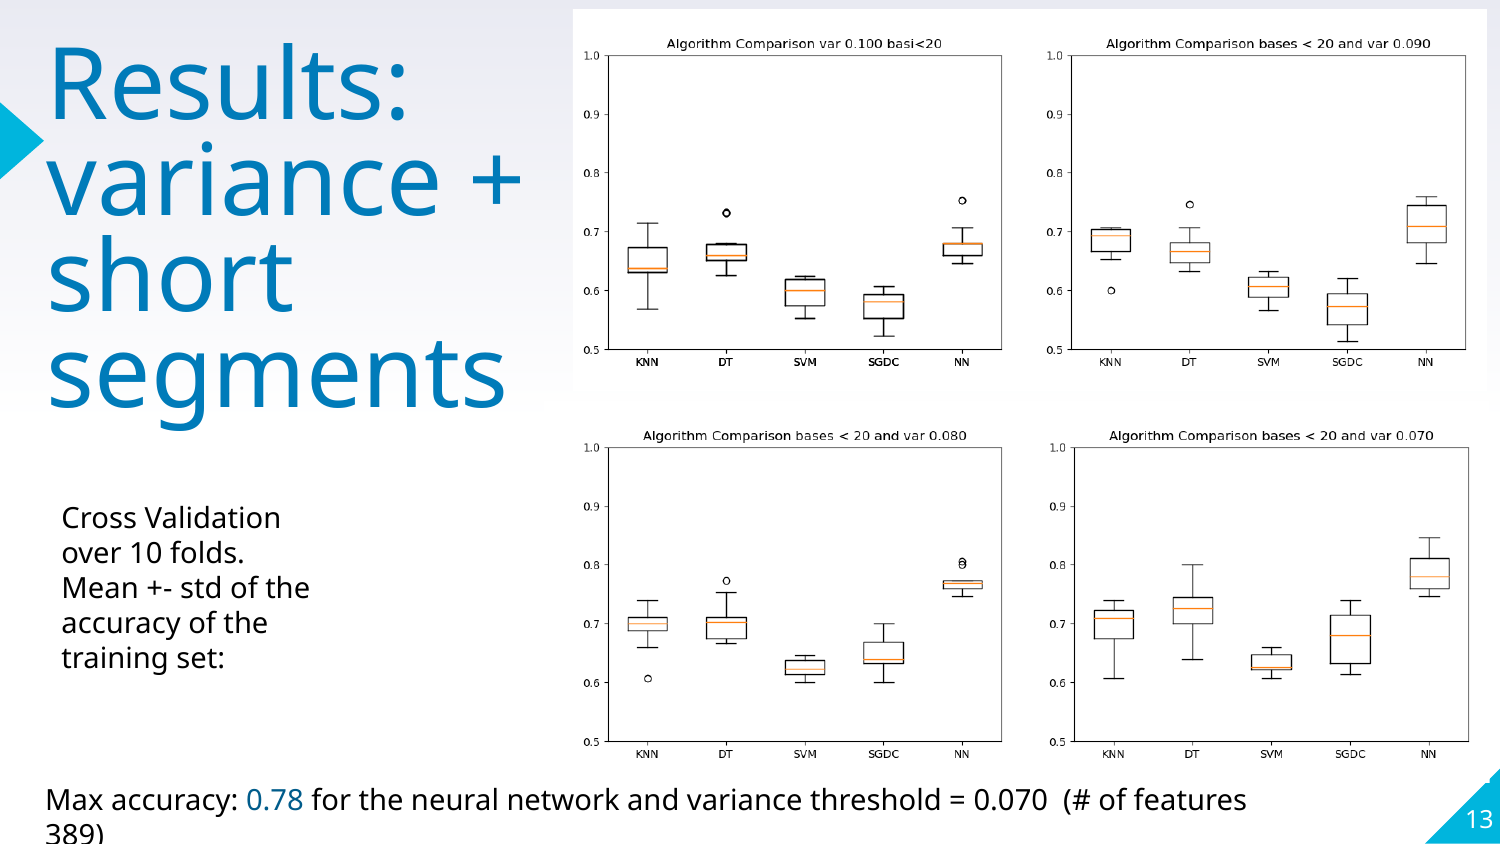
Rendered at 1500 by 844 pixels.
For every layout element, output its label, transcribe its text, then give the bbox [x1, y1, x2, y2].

slide_number 13 [1418, 784, 1494, 838]
text_box Max accuracy: 0.78 for the neural network and variance threshold = 0.070 (# of features 389) [30, 773, 1327, 844]
picture [572, 9, 1488, 391]
text_box Cross Validation over 10 folds. Mean +- std of the accuracy of the training set: [46, 491, 357, 682]
title Results: variance + short segments [46, 42, 555, 492]
picture [543, 401, 1490, 783]
